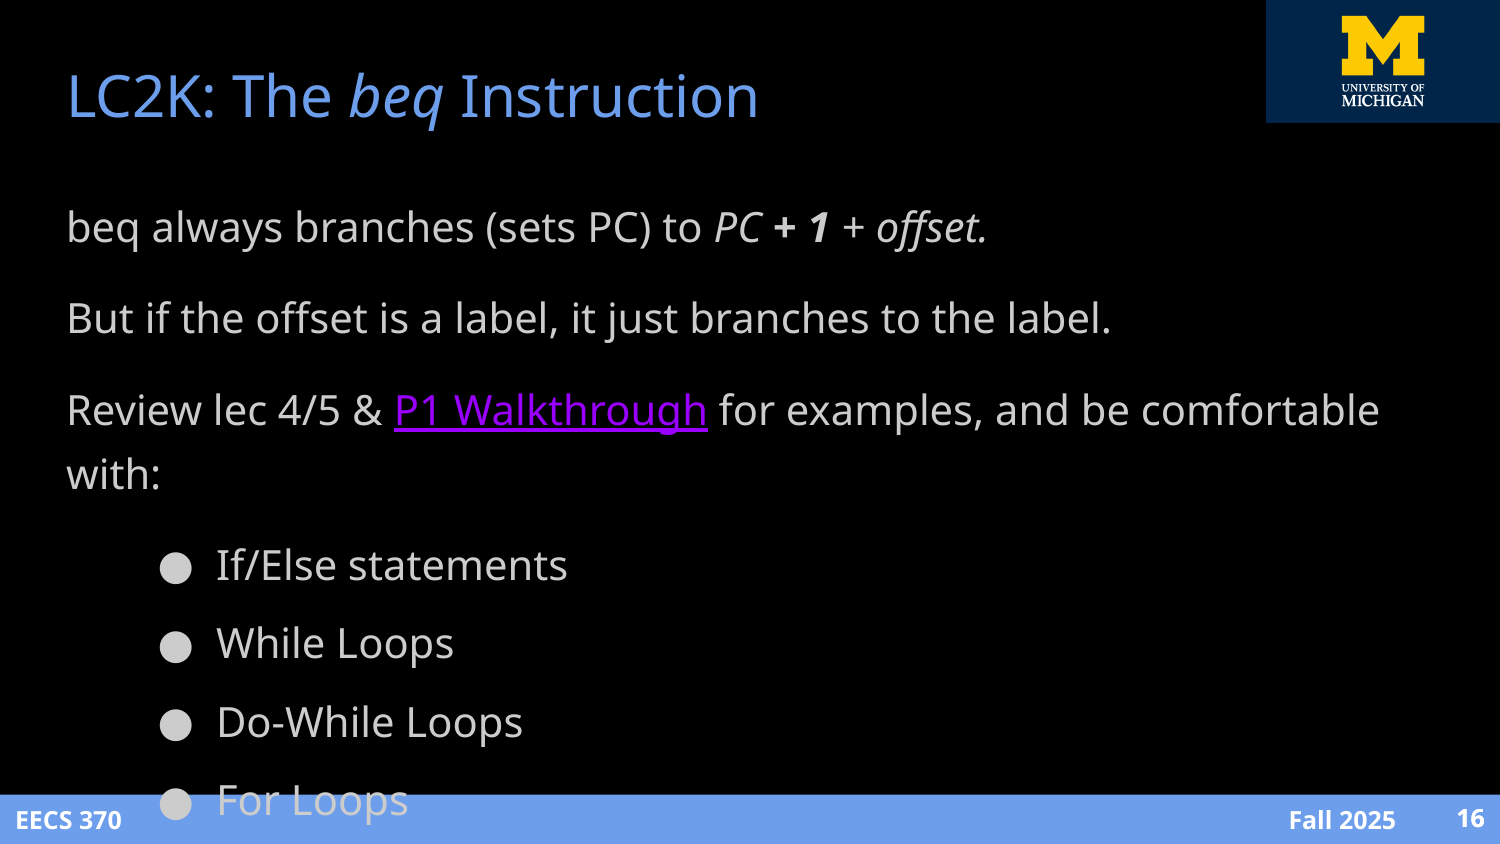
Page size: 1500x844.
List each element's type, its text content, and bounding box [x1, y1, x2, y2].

title LC2K: The beq Instruction [51, 0, 1267, 178]
slide_number ‹#› [1411, 794, 1500, 844]
list beq always branches (sets PC) to PC + 1 + offset. But if the offset is a label, it just branches to the label. Review lec 4/5 & P1 Walkthrough for examples, and be comfortable with: If/Else statements While Loops Do-While Loops For Loops [51, 178, 1449, 739]
picture [1267, 0, 1500, 123]
